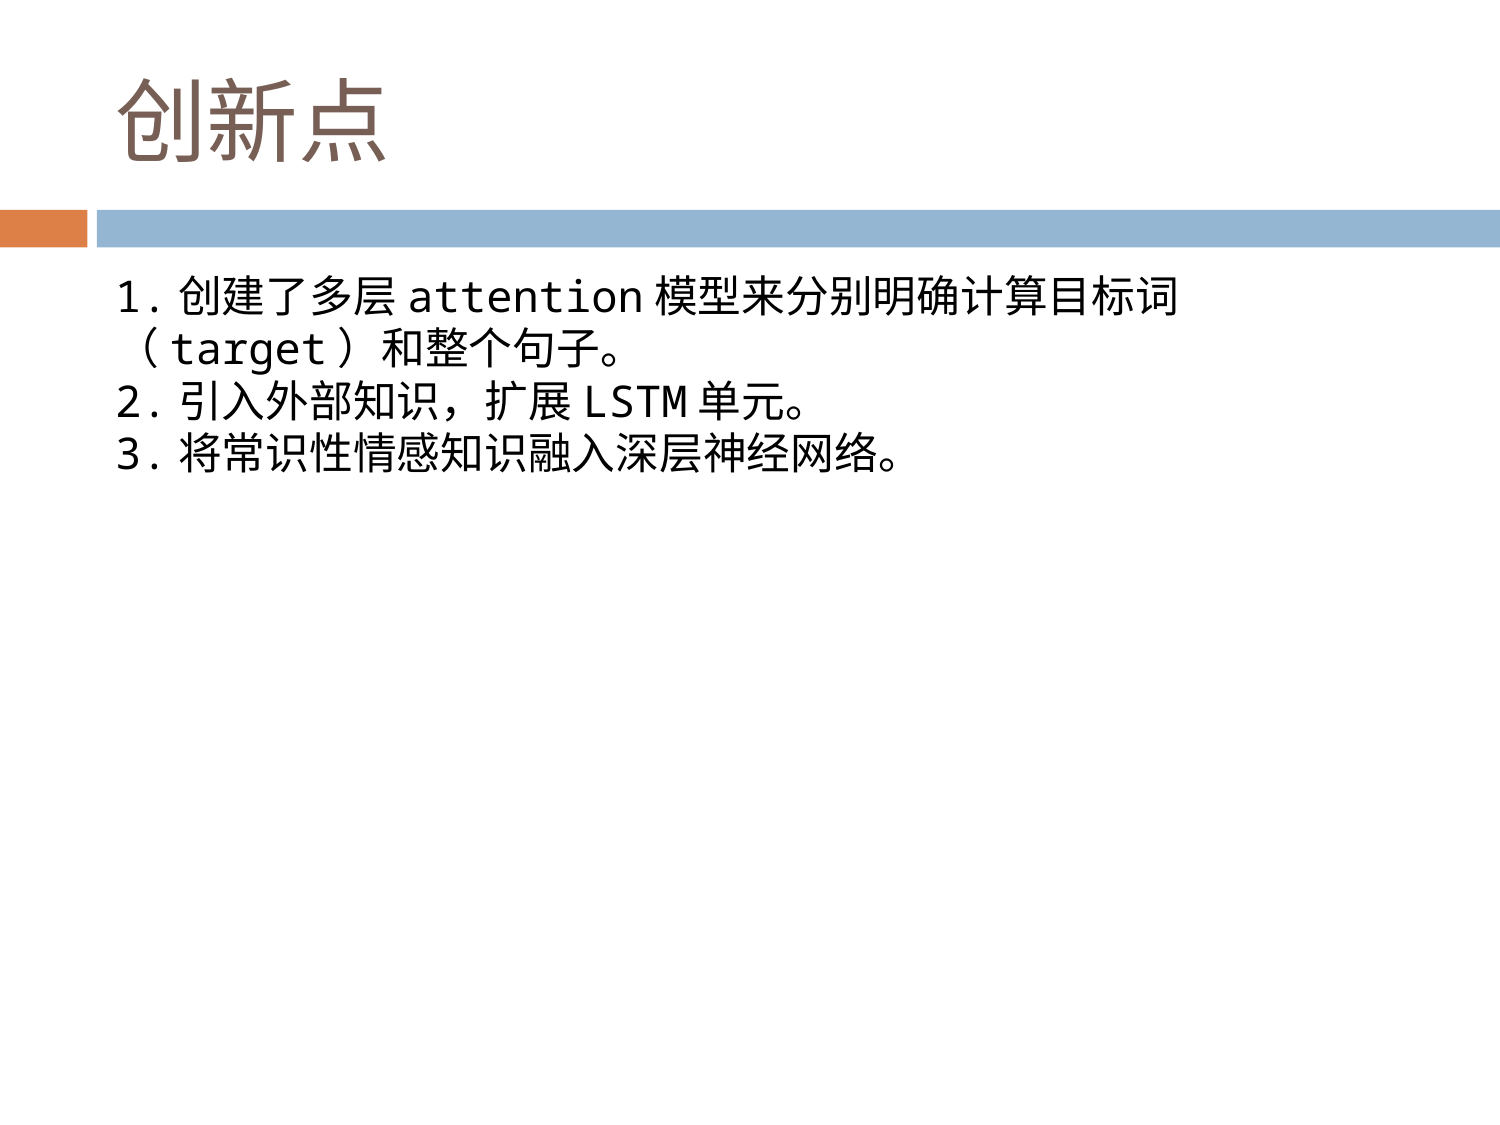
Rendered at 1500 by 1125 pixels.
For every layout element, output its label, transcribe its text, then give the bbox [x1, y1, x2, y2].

title 创新点 [100, 37, 1439, 201]
list 1.创建了多层attention模型来分别明确计算目标词（target）和整个句子。 2.引入外部知识，扩展LSTM单元。 3.将常识性情感知识融入深层神经网络。 [100, 260, 1439, 1079]
